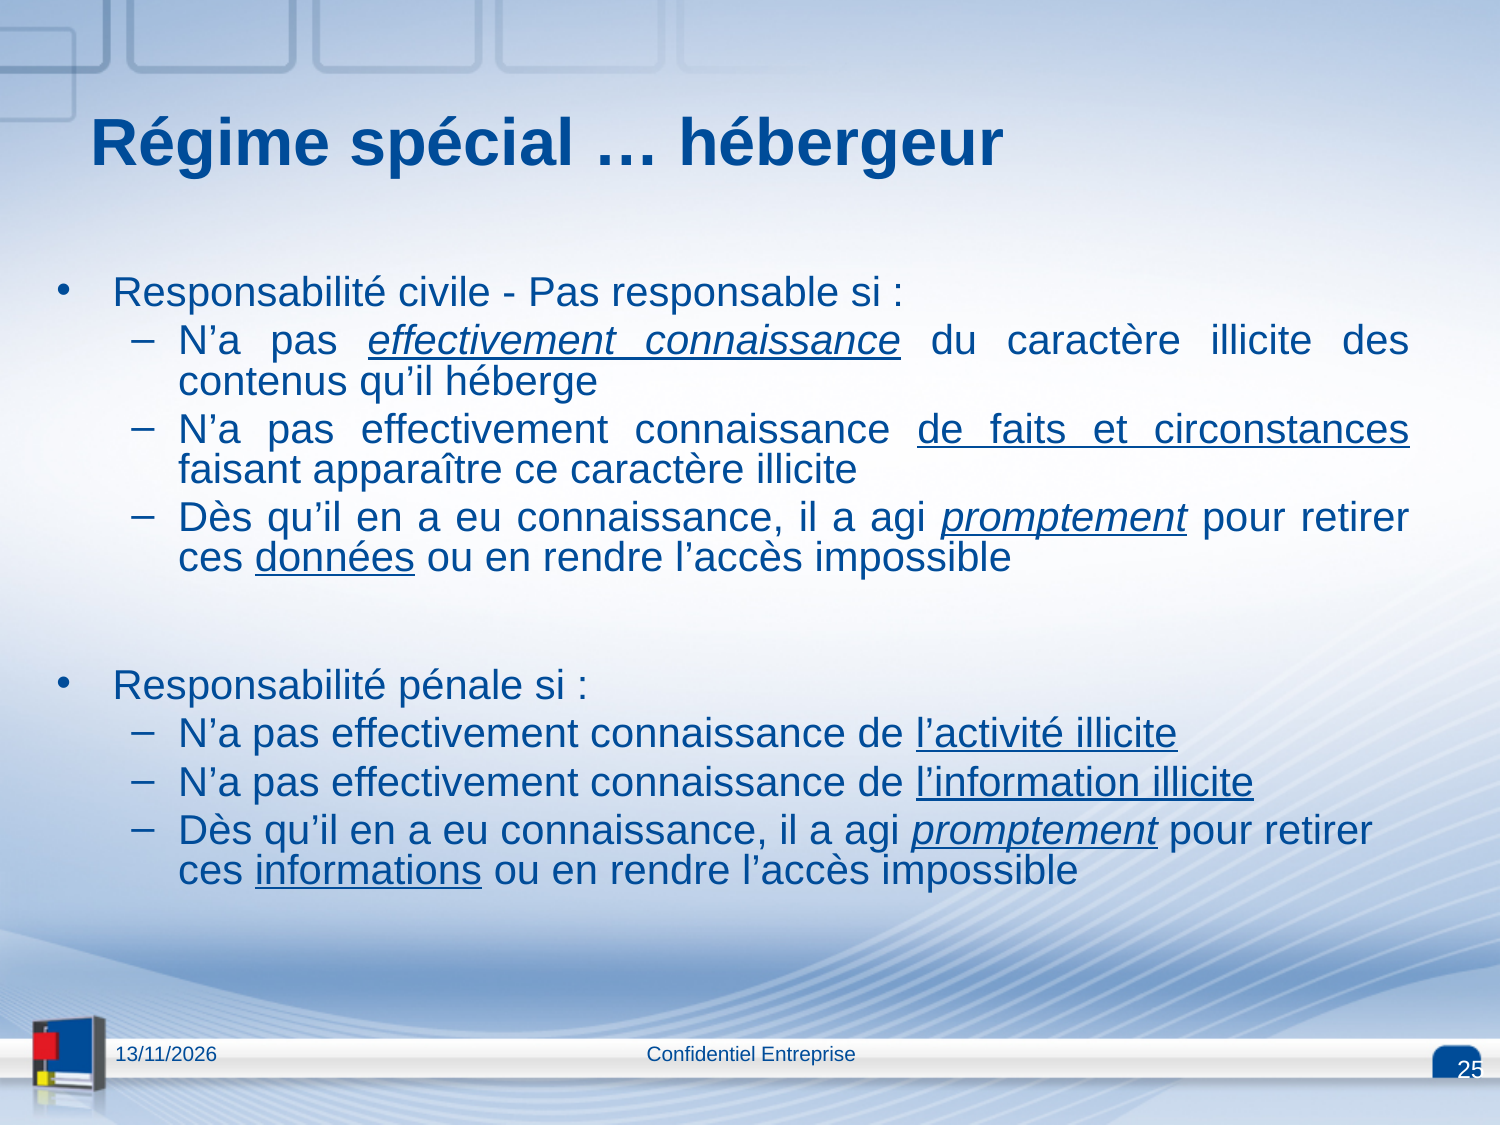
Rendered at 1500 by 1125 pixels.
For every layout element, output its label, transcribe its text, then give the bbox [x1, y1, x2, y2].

title Régime spécial … hébergeur [74, 44, 1426, 233]
picture [0, 0, 1500, 1125]
footer Confidentiel Entreprise [513, 1023, 989, 1084]
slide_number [100, 1023, 254, 1084]
list Responsabilité civile - Pas responsable si : N’a pas effectivement connaissance du caractère illicite des contenus qu’il héberge N’a pas effectivement connaissance de faits et circonstances faisant apparaître ce caractère illicite Dès qu’il en a eu connaissance, il a agi promptement pour retirer ces données ou en rendre l’accès impossible Responsabilité pénale si : N’a pas effectivement connaissance de l’activité illicite N’a pas effectivement connaissance de l’information illicite Dès qu’il en a eu connaissance, il a agi promptement pour retirer ces informations ou en rendre l’accès impossible [40, 266, 1426, 1010]
slide_number 25 [1399, 1034, 1500, 1103]
